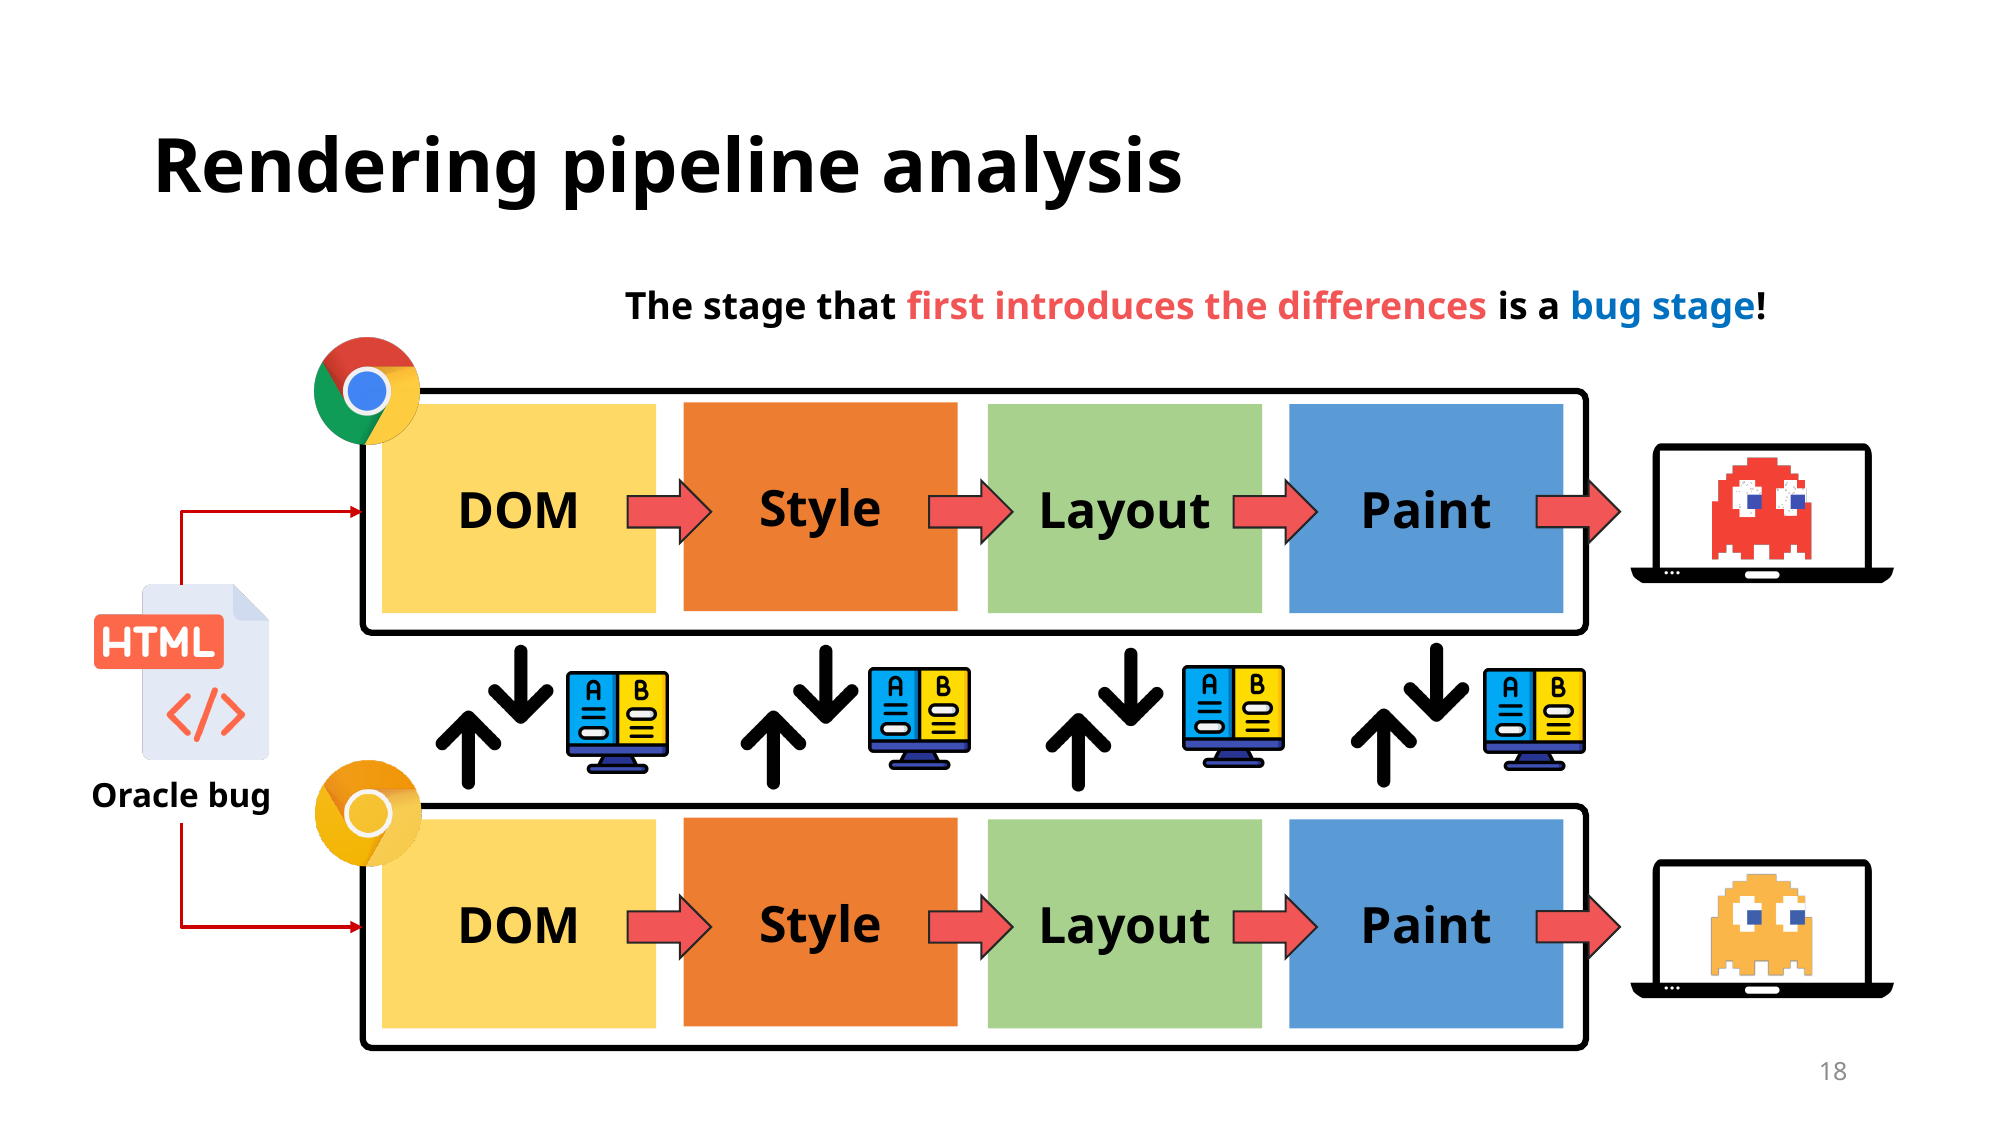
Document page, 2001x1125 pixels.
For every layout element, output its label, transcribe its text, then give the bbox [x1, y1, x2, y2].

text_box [929, 404, 1233, 1029]
title Rendering pipeline analysis [137, 59, 1863, 278]
text_box [361, 867, 1588, 1050]
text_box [46, 584, 317, 823]
text_box [420, 389, 1587, 441]
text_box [1026, 641, 1285, 798]
text_box [361, 445, 382, 634]
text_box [1536, 441, 1895, 1002]
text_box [721, 638, 971, 796]
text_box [235, 457, 309, 639]
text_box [1331, 636, 1587, 794]
text_box The stage that first introduces the differences is a bug stage! [610, 274, 1783, 335]
slide_number 18 [1412, 1042, 1863, 1103]
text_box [627, 402, 958, 1027]
picture [317, 759, 422, 867]
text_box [219, 784, 325, 966]
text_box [382, 796, 657, 1029]
picture [314, 337, 420, 445]
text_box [416, 638, 669, 796]
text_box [382, 404, 627, 759]
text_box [1233, 404, 1564, 1029]
